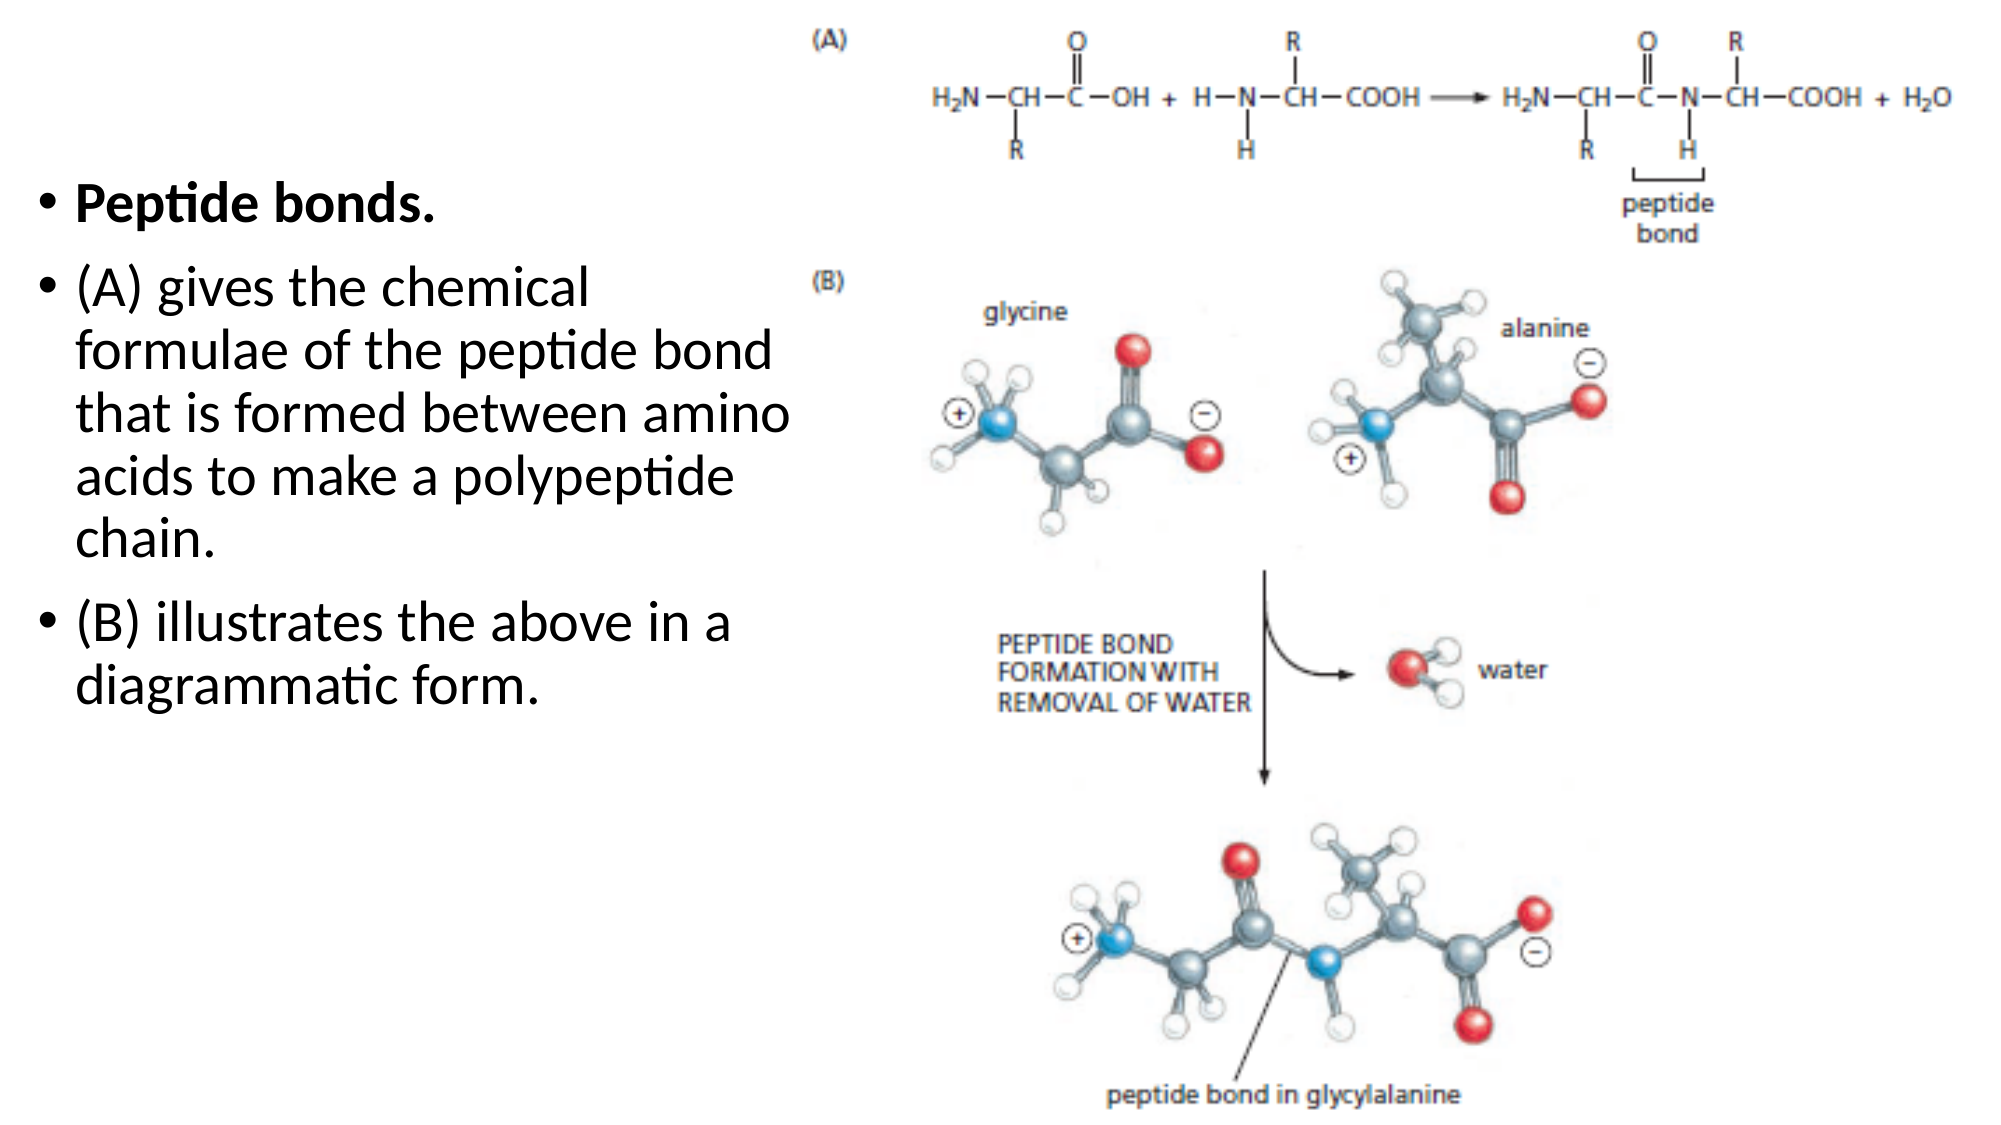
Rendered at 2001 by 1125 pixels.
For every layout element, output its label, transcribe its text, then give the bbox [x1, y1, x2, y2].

list Peptide bonds. (A) gives the chemical formulae of the peptide bond that is formed between amino acids to make a polypeptide chain. (B) illustrates the above in a diagrammatic form. [22, 164, 797, 1014]
picture [797, 0, 1960, 1119]
